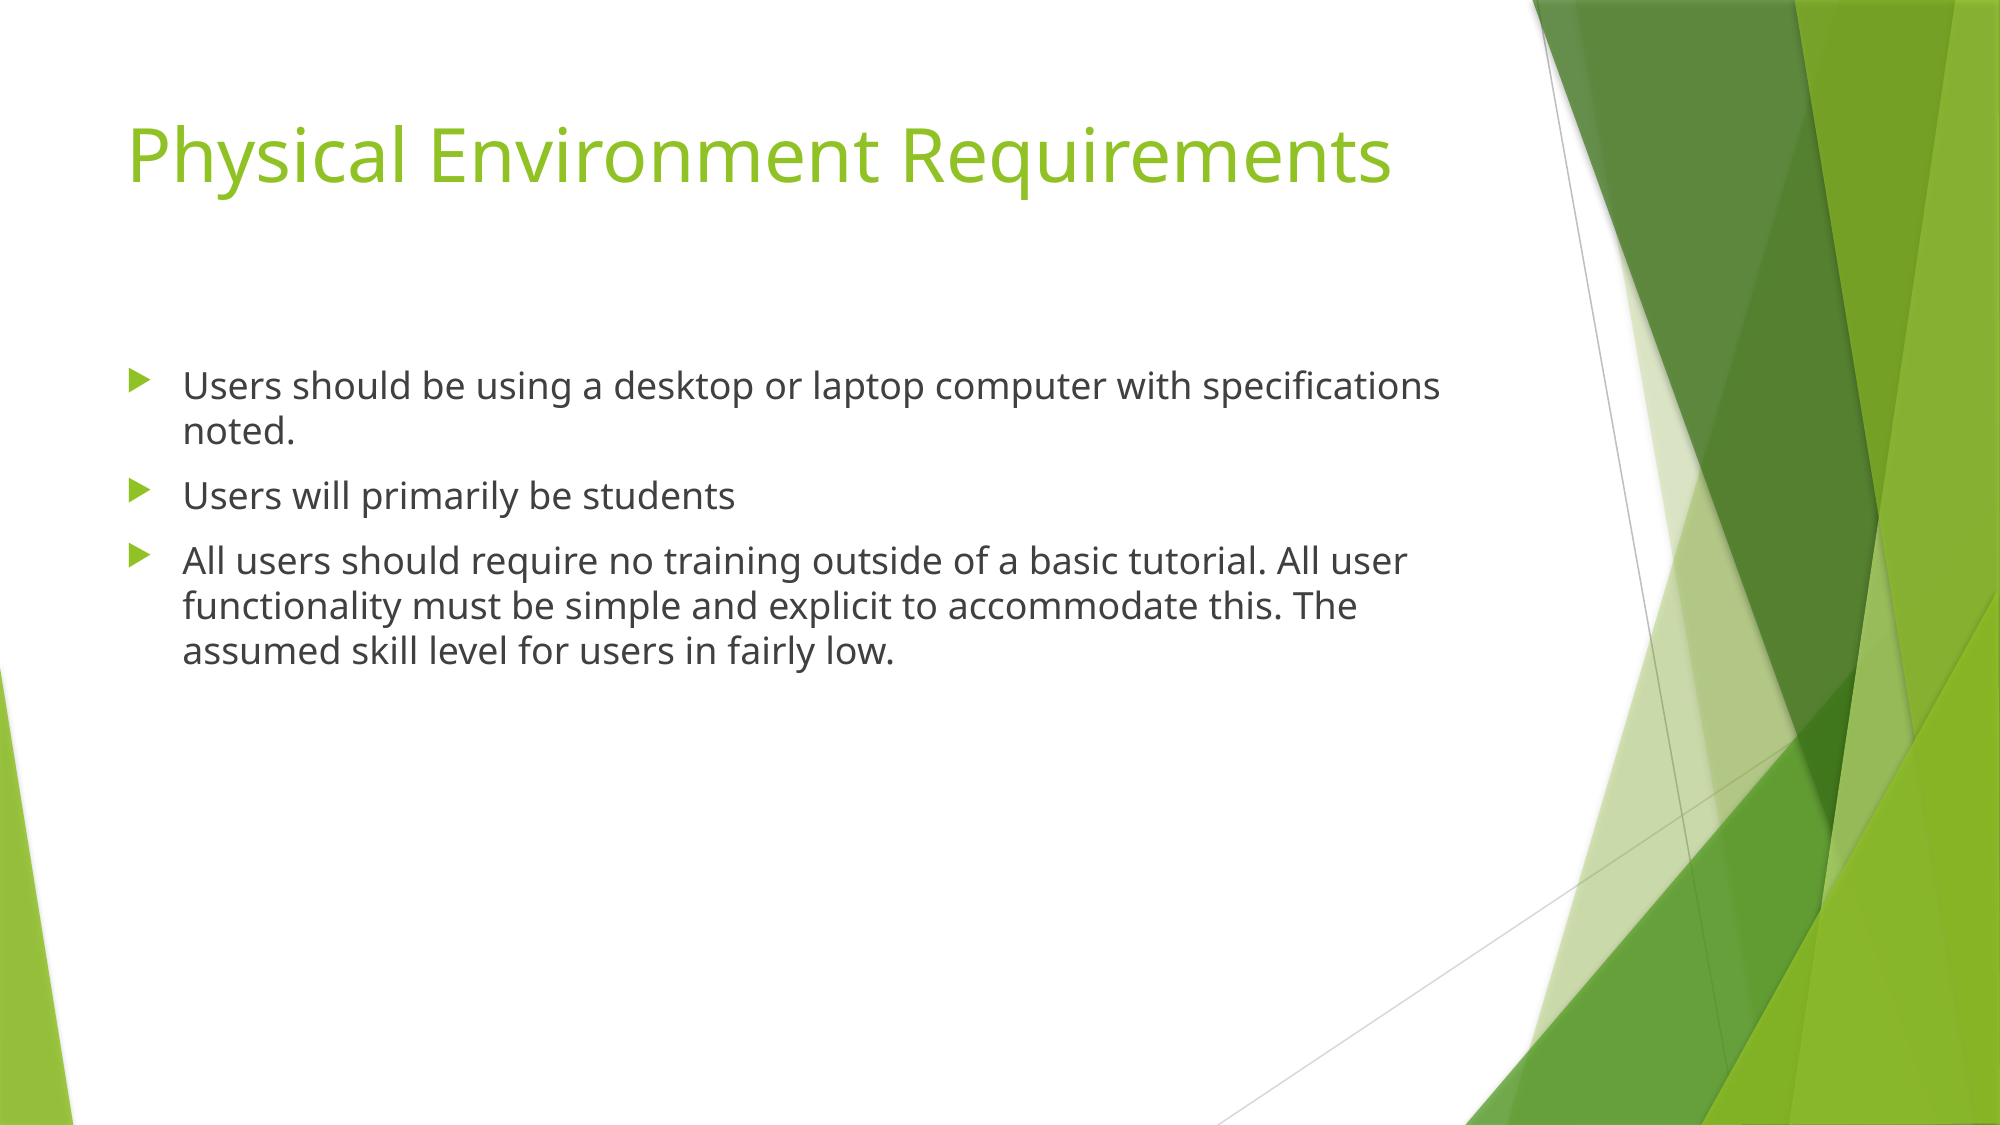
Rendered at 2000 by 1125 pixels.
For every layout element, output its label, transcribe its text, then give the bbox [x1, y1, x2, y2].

list Users should be using a desktop or laptop computer with specifications noted. Users will primarily be students All users should require no training outside of a basic tutorial. All user functionality must be simple and explicit to accommodate this. The assumed skill level for users in fairly low. [111, 354, 1522, 992]
title Physical Environment Requirements [111, 99, 1522, 317]
